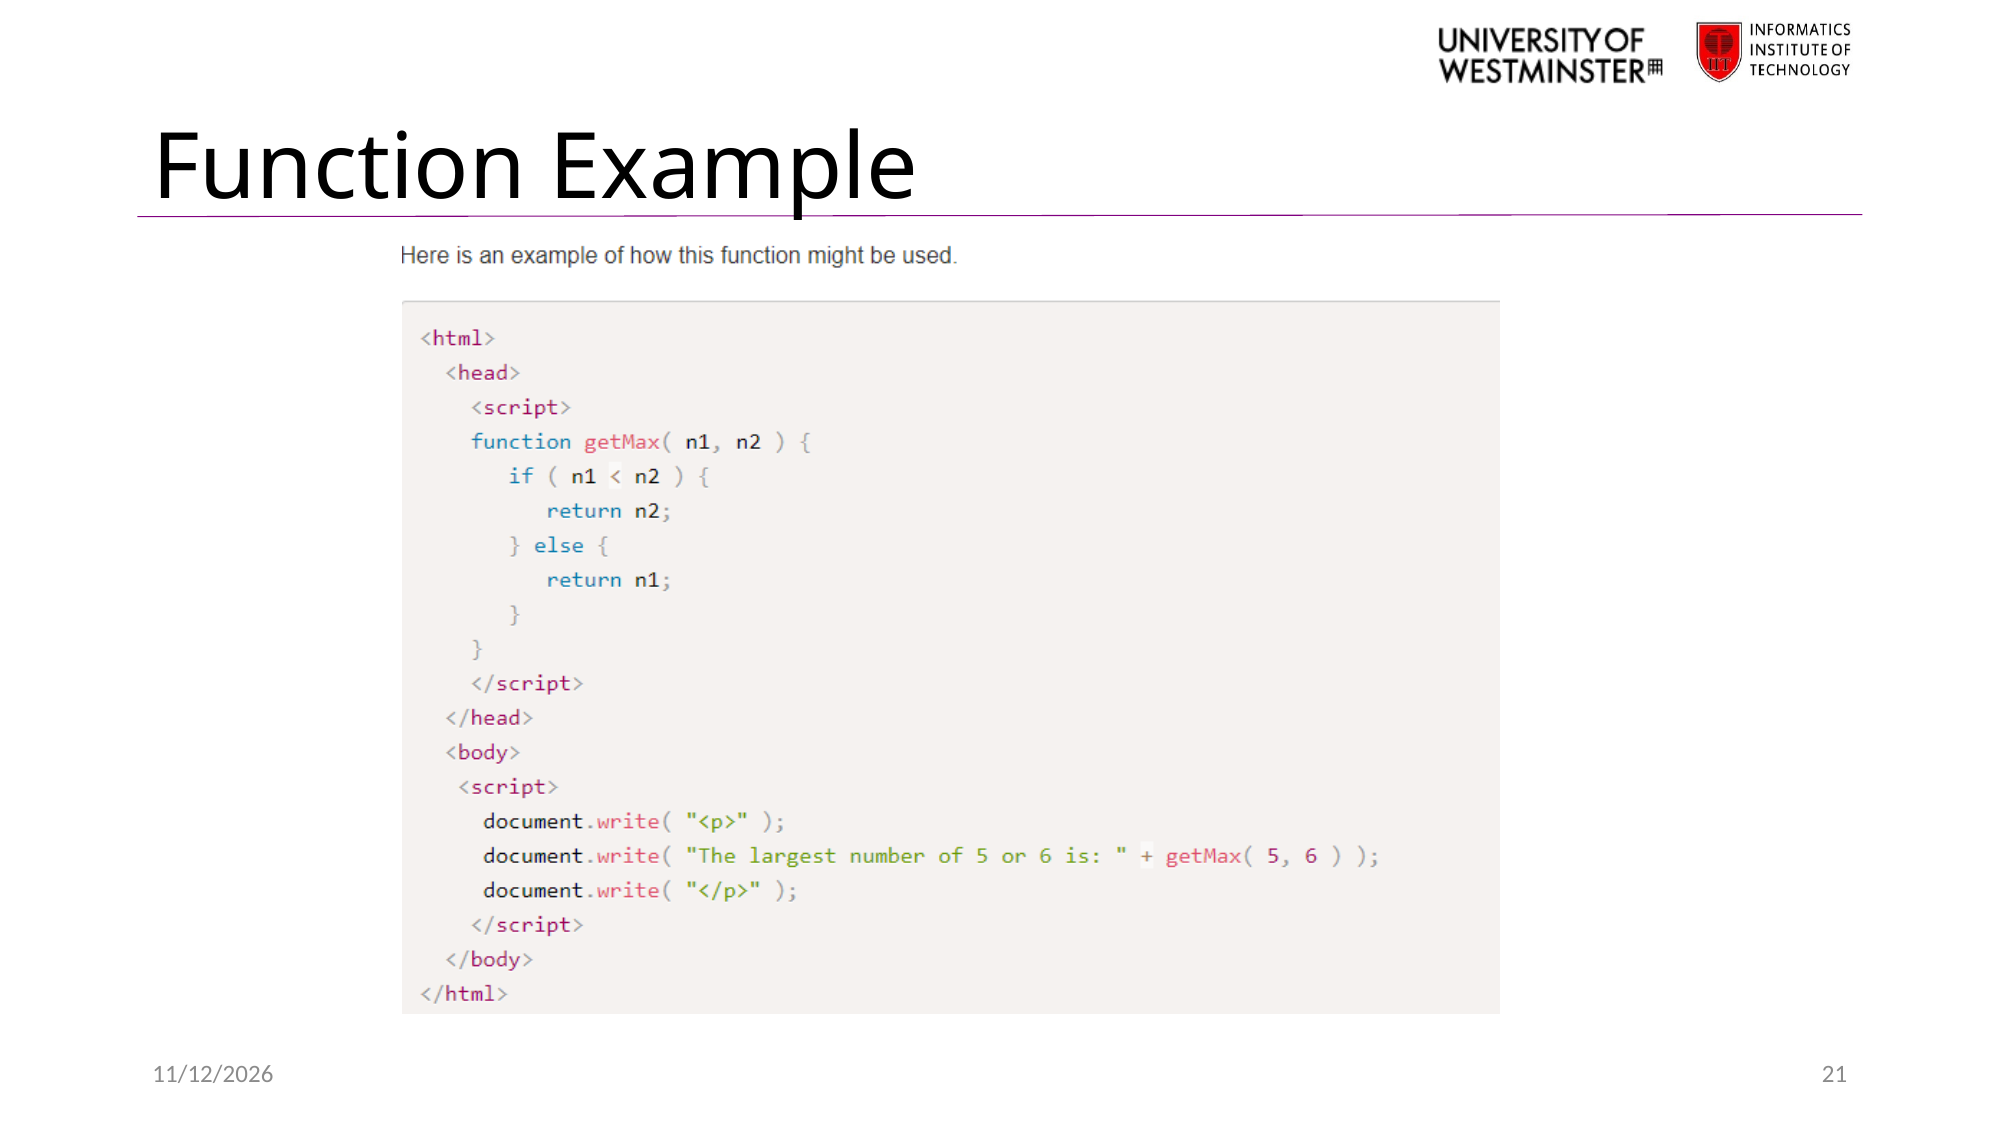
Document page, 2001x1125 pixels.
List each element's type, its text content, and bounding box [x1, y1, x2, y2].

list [402, 229, 1500, 1014]
slide_number 21 [1412, 1042, 1863, 1103]
picture [1425, 5, 1863, 59]
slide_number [137, 1042, 588, 1103]
title Function Example [137, 59, 1863, 278]
